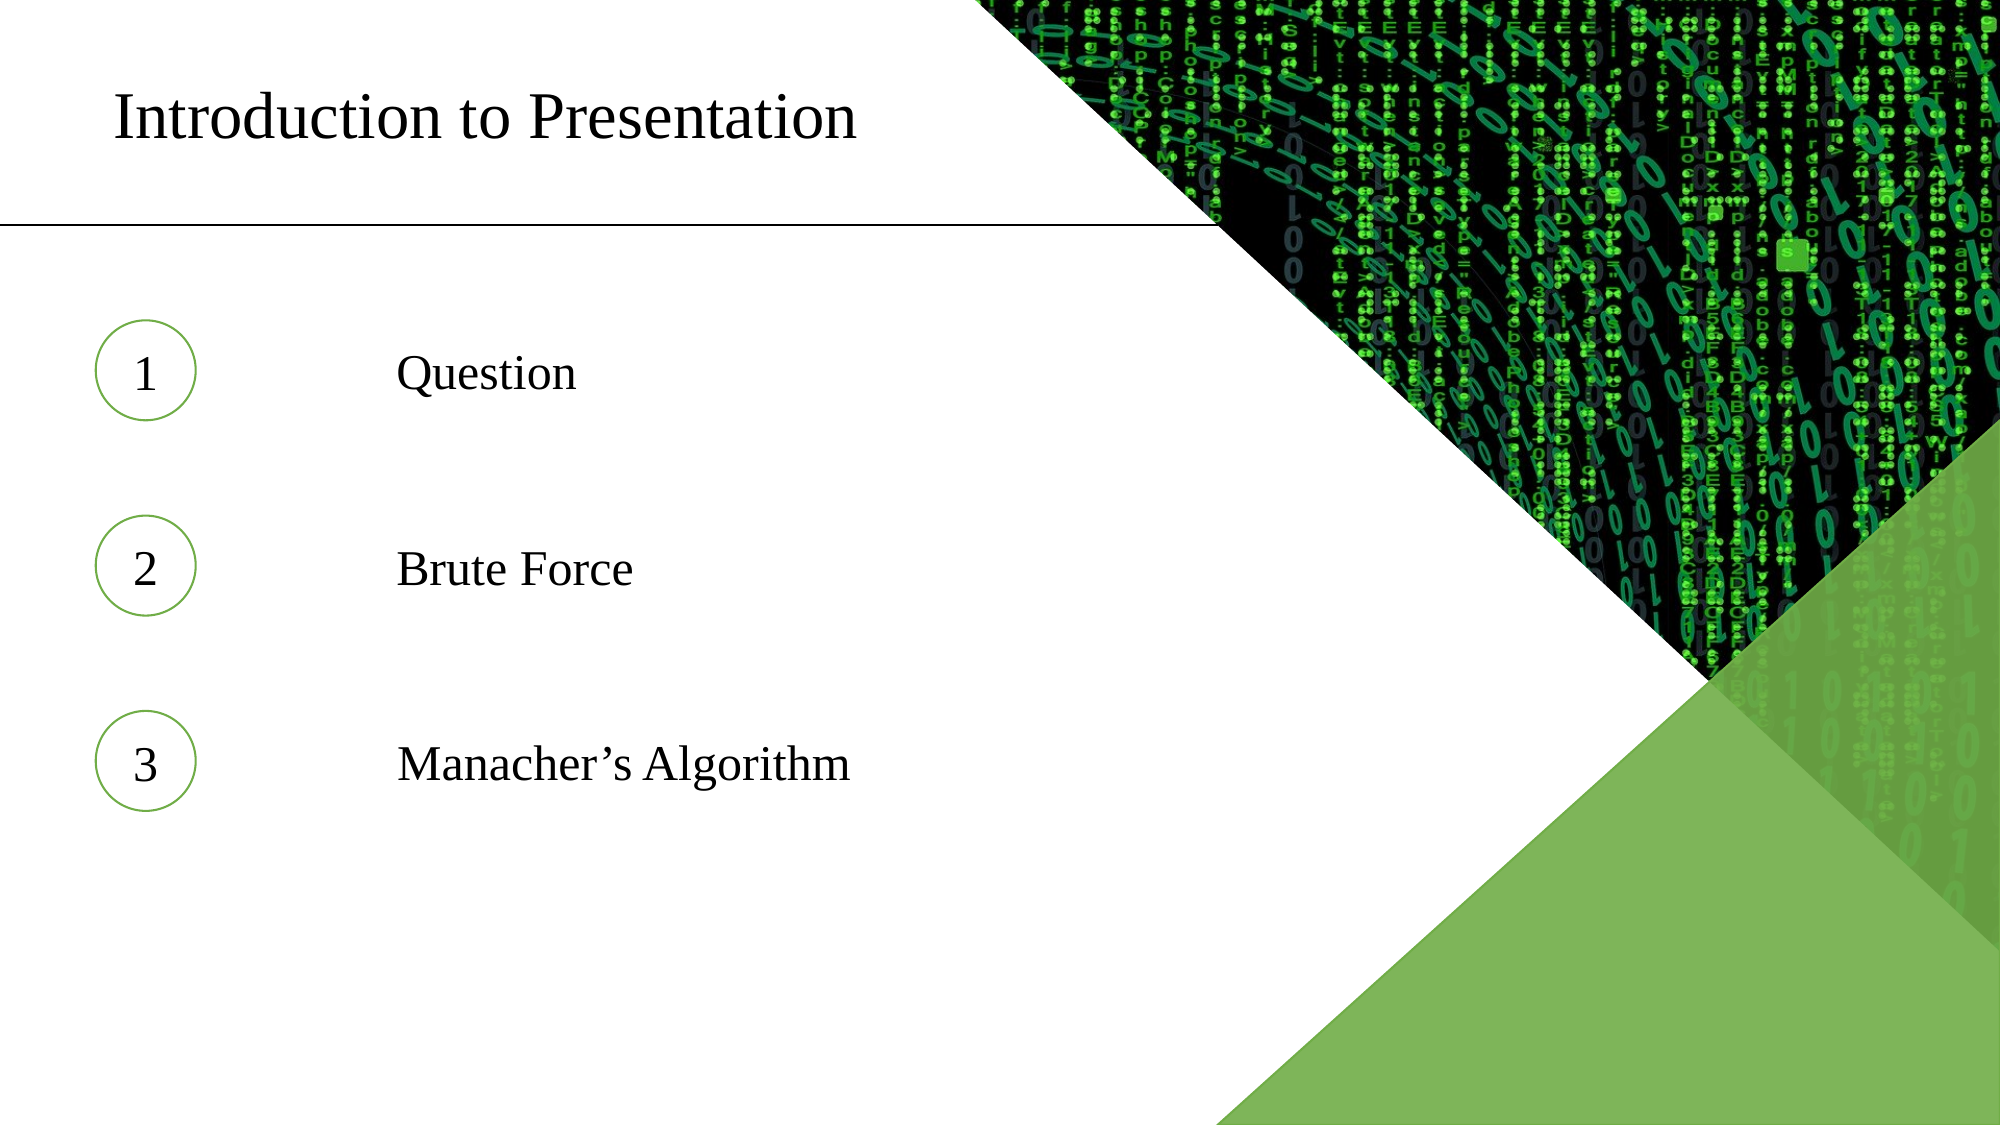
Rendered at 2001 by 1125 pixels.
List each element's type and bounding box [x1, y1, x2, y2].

text_box [0, 0, 2000, 1125]
text_box [95, 710, 868, 811]
text_box [95, 320, 593, 421]
text_box [95, 515, 651, 616]
